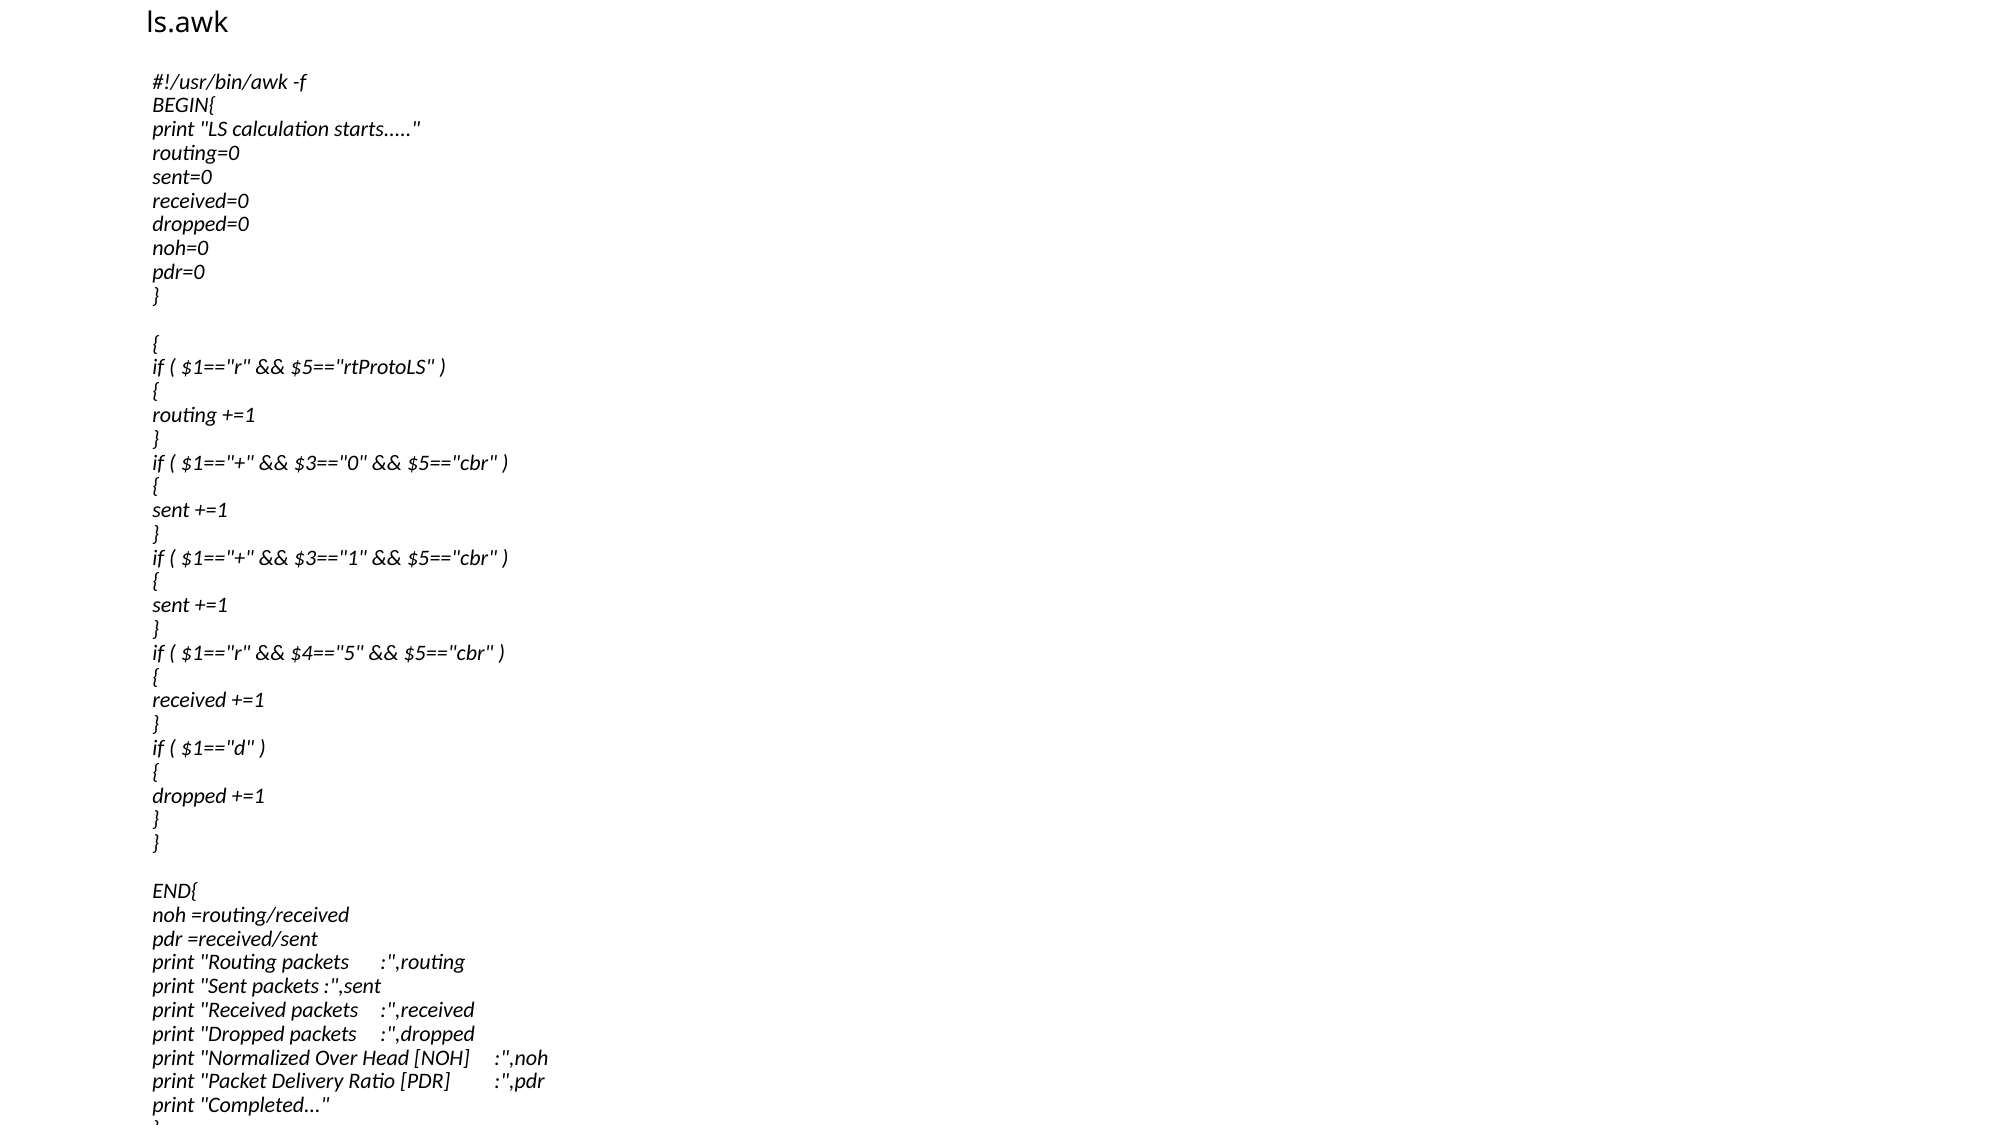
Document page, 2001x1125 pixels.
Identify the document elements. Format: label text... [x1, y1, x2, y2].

list #!/usr/bin/awk -f BEGIN{ print "LS calculation starts....." routing=0 sent=0 received=0 dropped=0 noh=0 pdr=0 } { if ( $1=="r" && $5=="rtProtoLS" ) { routing +=1 } if ( $1=="+" && $3=="0" && $5=="cbr" ) { sent +=1 } if ( $1=="+" && $3=="1" && $5=="cbr" ) { sent +=1 } if ( $1=="r" && $4=="5" && $5=="cbr" ) { received +=1 } if ( $1=="d" ) { dropped +=1 } } END{ noh =routing/received pdr =received/sent print "Routing packets :",routing print "Sent packets :",sent print "Received packets :",received print "Dropped packets :",dropped print "Normalized Over Head [NOH] :",noh print "Packet Delivery Ratio [PDR] :",pdr print "Completed..." } [137, 62, 1863, 1125]
title ls.awk [131, 0, 1857, 47]
